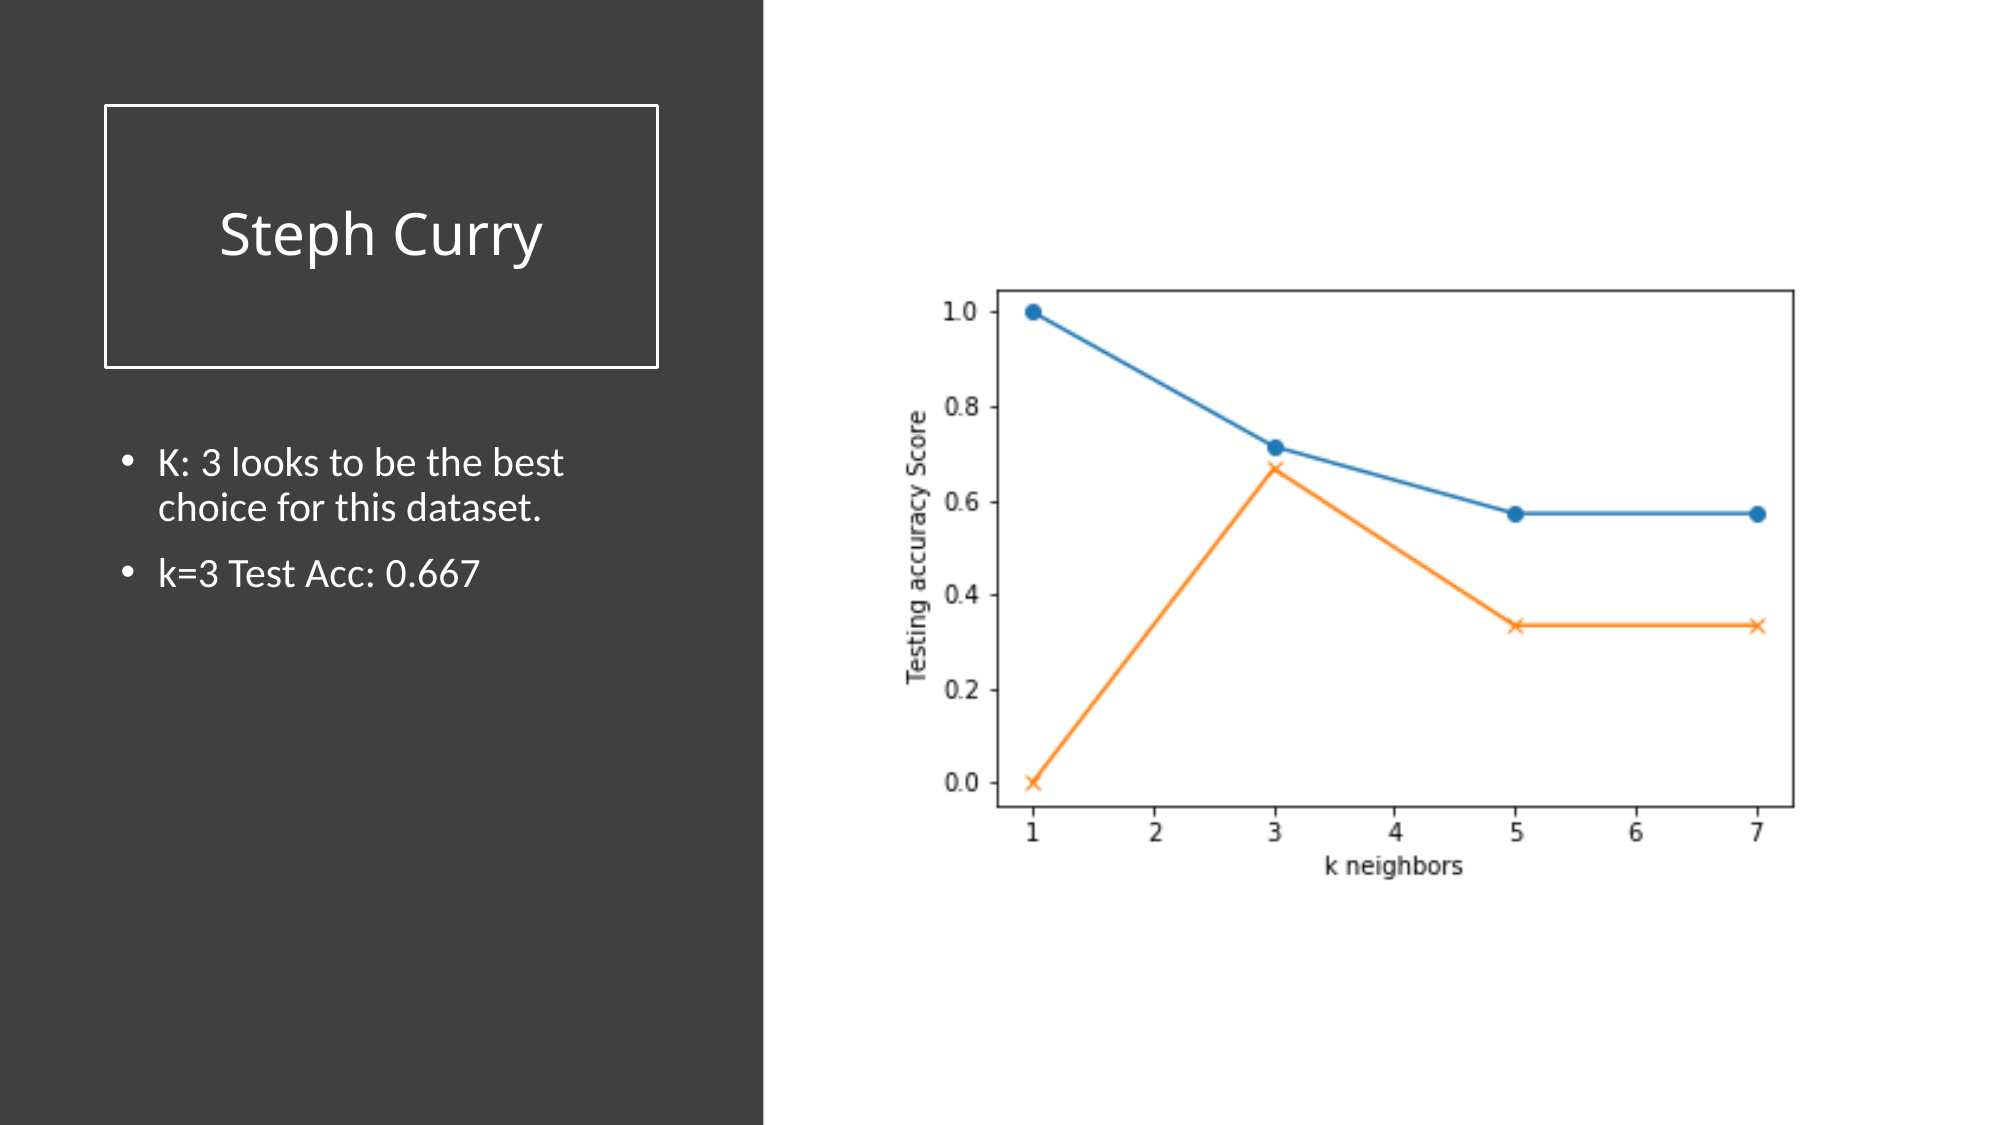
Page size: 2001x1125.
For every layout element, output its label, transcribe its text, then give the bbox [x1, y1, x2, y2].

text_box [0, 0, 764, 1125]
picture [869, 207, 1895, 892]
list K: 3 looks to be the best choice for this dataset. k=3 Test Acc: 0.667 [105, 432, 658, 994]
title Steph Curry [105, 105, 658, 368]
